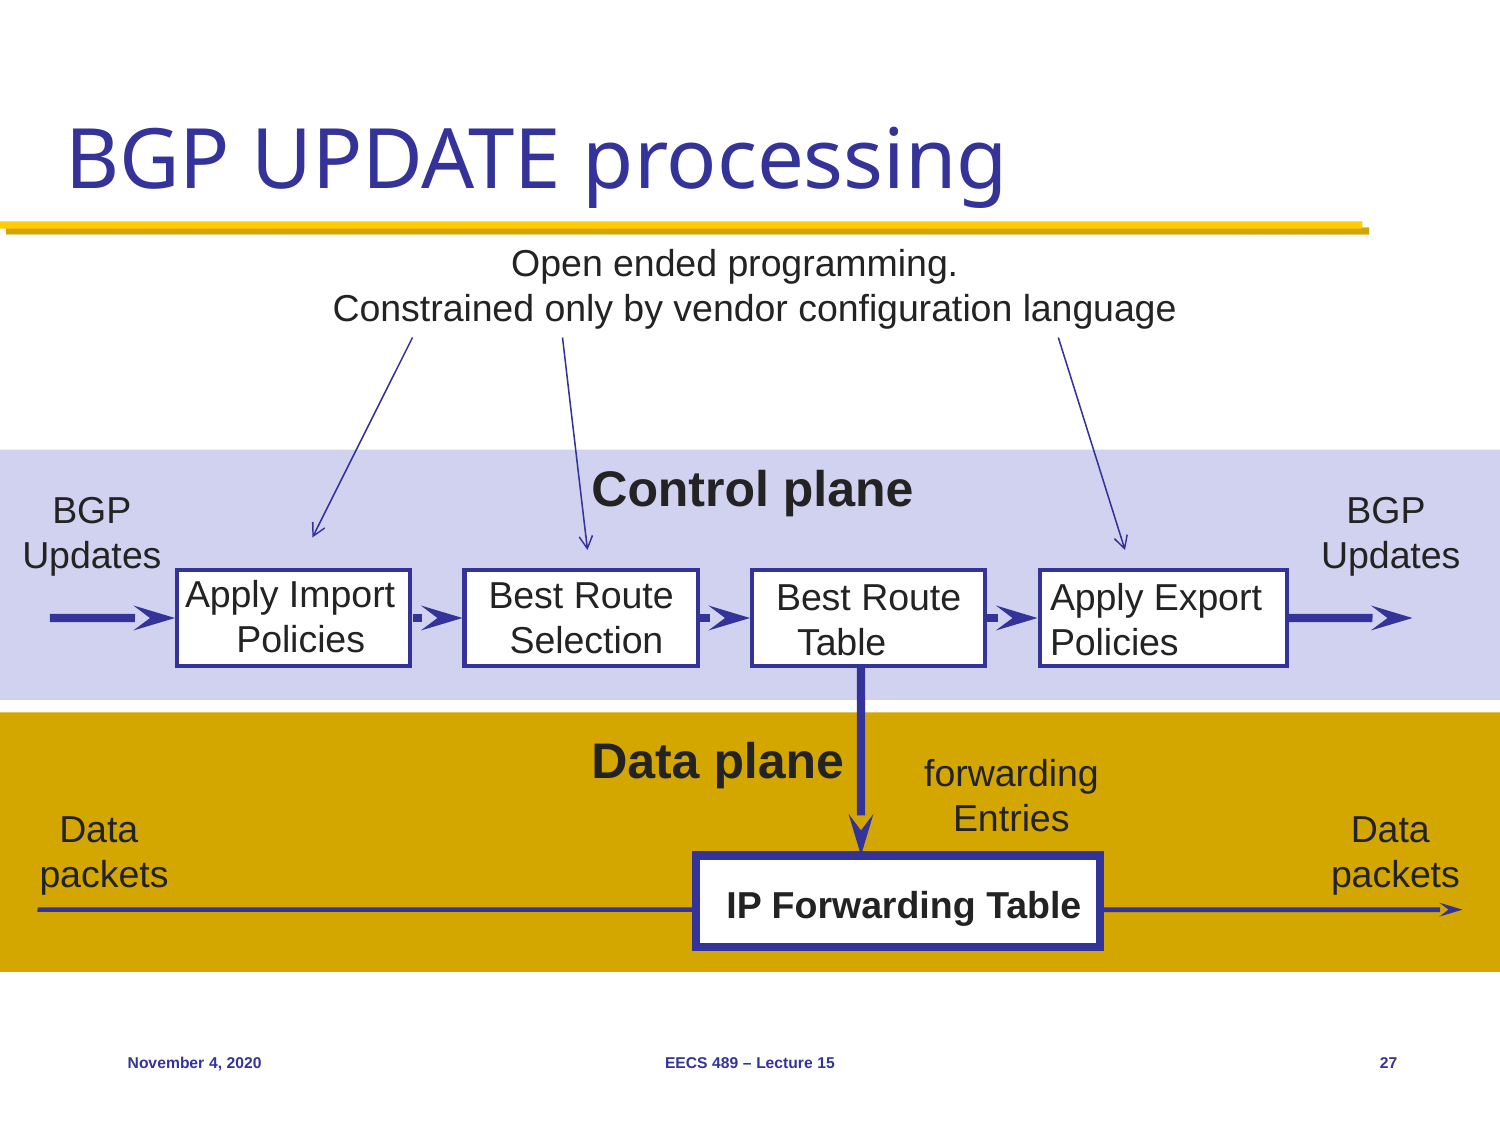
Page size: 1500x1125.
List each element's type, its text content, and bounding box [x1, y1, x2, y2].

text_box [562, 337, 588, 551]
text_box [1058, 337, 1126, 551]
text_box [1391, 611, 1413, 625]
text_box [854, 834, 868, 851]
text_box [0, 712, 1500, 972]
text_box Control plane [591, 449, 929, 524]
text_box Data packets [24, 797, 184, 903]
text_box [154, 611, 163, 625]
text_box BGP Updates [1306, 477, 1476, 584]
footer EECS 489 – Lecture 15 [512, 1024, 988, 1101]
text_box BGP Updates [7, 477, 177, 584]
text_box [168, 562, 412, 669]
text_box [0, 449, 1500, 700]
slide_number 27 [1312, 1024, 1413, 1101]
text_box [312, 337, 413, 538]
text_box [1034, 565, 1288, 672]
text_box Data plane [576, 721, 859, 797]
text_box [464, 563, 699, 671]
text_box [751, 565, 989, 672]
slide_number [112, 1024, 426, 1101]
text_box Open ended programming. Constrained only by vendor configuration language [317, 231, 1192, 337]
text_box Data packets [1315, 797, 1476, 903]
title BGP UPDATE processing [49, 24, 1451, 213]
text_box forwarding Entries [908, 740, 1114, 847]
text_box [729, 611, 746, 625]
text_box [1016, 611, 1029, 625]
text_box [1441, 903, 1463, 916]
text_box [441, 611, 459, 625]
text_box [695, 855, 1101, 948]
